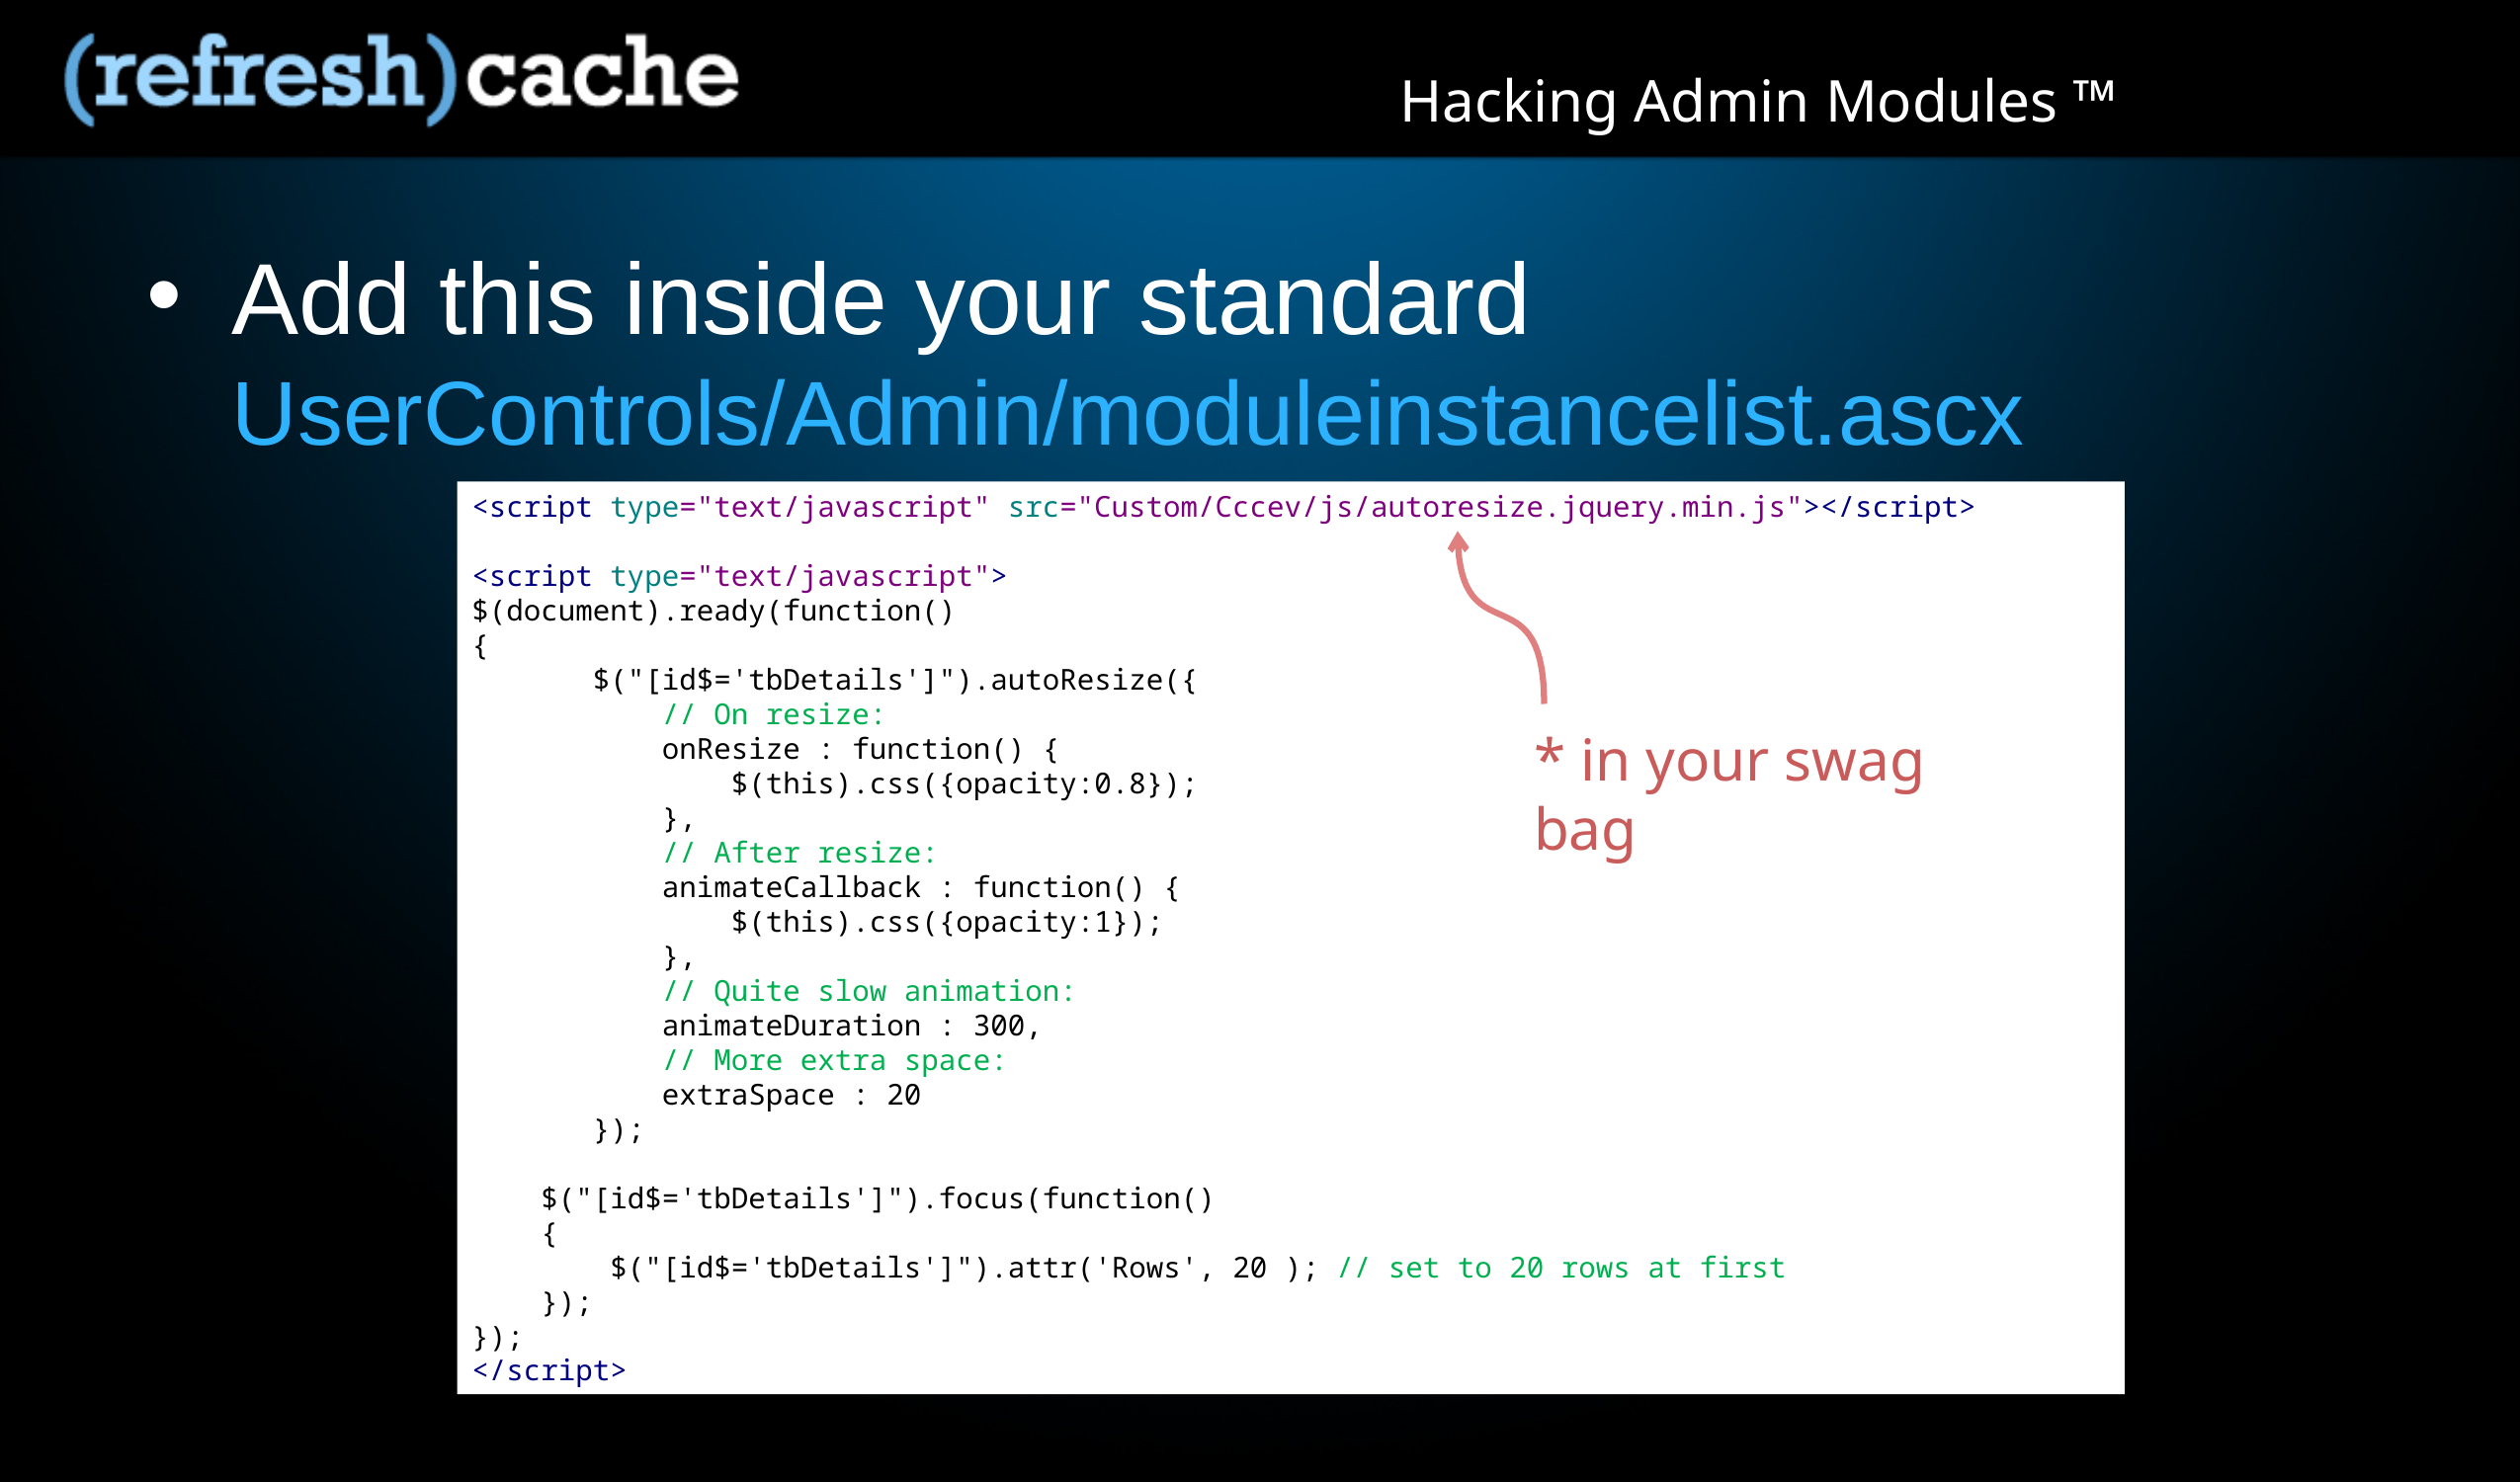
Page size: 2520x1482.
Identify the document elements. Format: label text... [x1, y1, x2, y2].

text_box * in your swag bag [1519, 715, 1965, 869]
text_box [1413, 573, 1588, 661]
picture [0, 0, 2520, 1482]
list Add this inside your standard UserControls/Admin/moduleinstancelist.ascx [124, 222, 2392, 1114]
text_box <script type="text/javascript" src="Custom/Cccev/js/autoresize.jquery.min.js"></script> <script type="text/javascript"> $(document).ready(function() { $("[id$='tbDetails']").autoResize({ // On resize: onResize : function() { $(this).css({opacity:0.8}); }, // After resize: animateCallback : function() { $(this).css({opacity:1}); }, // Quite slow animation: animateDuration : 300, // More extra space: extraSpace : 20 }); $("[id$='tbDetails']").focus(function() { $("[id$='tbDetails']").attr('Rows', 20 ); // set to 20 rows at first }); }); </script> [457, 481, 2125, 1395]
title Hacking Admin Modules ™ [1038, 0, 2480, 198]
